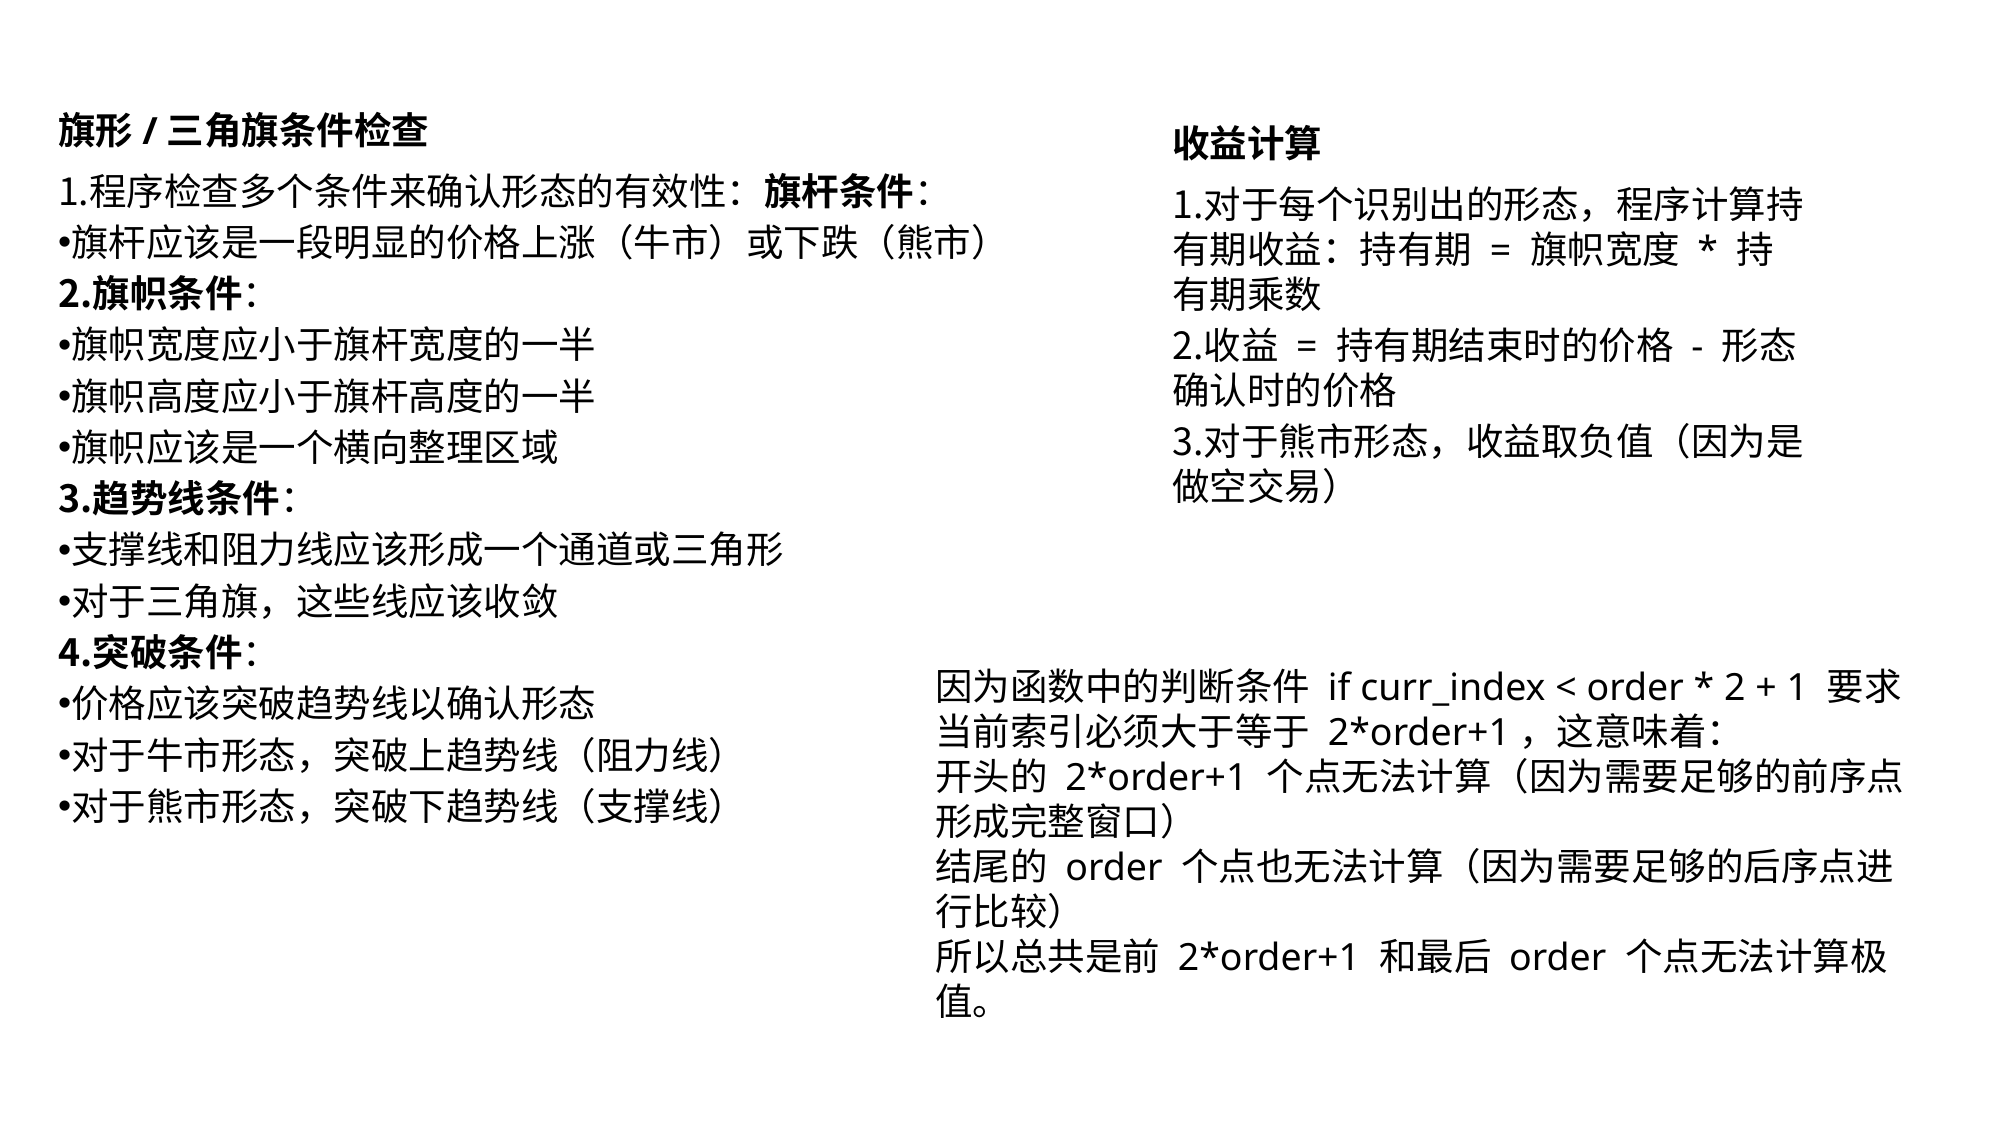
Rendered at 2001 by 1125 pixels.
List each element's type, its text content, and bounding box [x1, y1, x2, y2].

text_box 因为函数中的判断条件 if curr_index < order * 2 + 1 要求当前索引必须大于等于 2*order+1，这意味着： 开头的 2*order+1 个点无法计算（因为需要足够的前序点形成完整窗口） 结尾的 order 个点也无法计算（因为需要足够的后序点进行比较） 所以总共是前 2*order+1 和最后 order 个点无法计算极值。 [920, 655, 1921, 1031]
text_box 旗形/三角旗条件检查 程序检查多个条件来确认形态的有效性：旗杆条件： 旗杆应该是一段明显的价格上涨（牛市）或下跌（熊市） 旗帜条件： 旗帜宽度应小于旗杆宽度的一半 旗帜高度应小于旗杆高度的一半 旗帜应该是一个横向整理区域 趋势线条件： 支撑线和阻力线应该形成一个通道或三角形 对于三角旗，这些线应该收敛 突破条件： 价格应该突破趋势线以确认形态 对于牛市形态，突破上趋势线（阻力线） 对于熊市形态，突破下趋势线（支撑线） [43, 99, 1044, 836]
text_box 收益计算 对于每个识别出的形态，程序计算持有期收益：持有期 = 旗帜宽度 * 持有期乘数 收益 = 持有期结束时的价格 - 形态确认时的价格 对于熊市形态，收益取负值（因为是做空交易） [1157, 112, 1826, 516]
